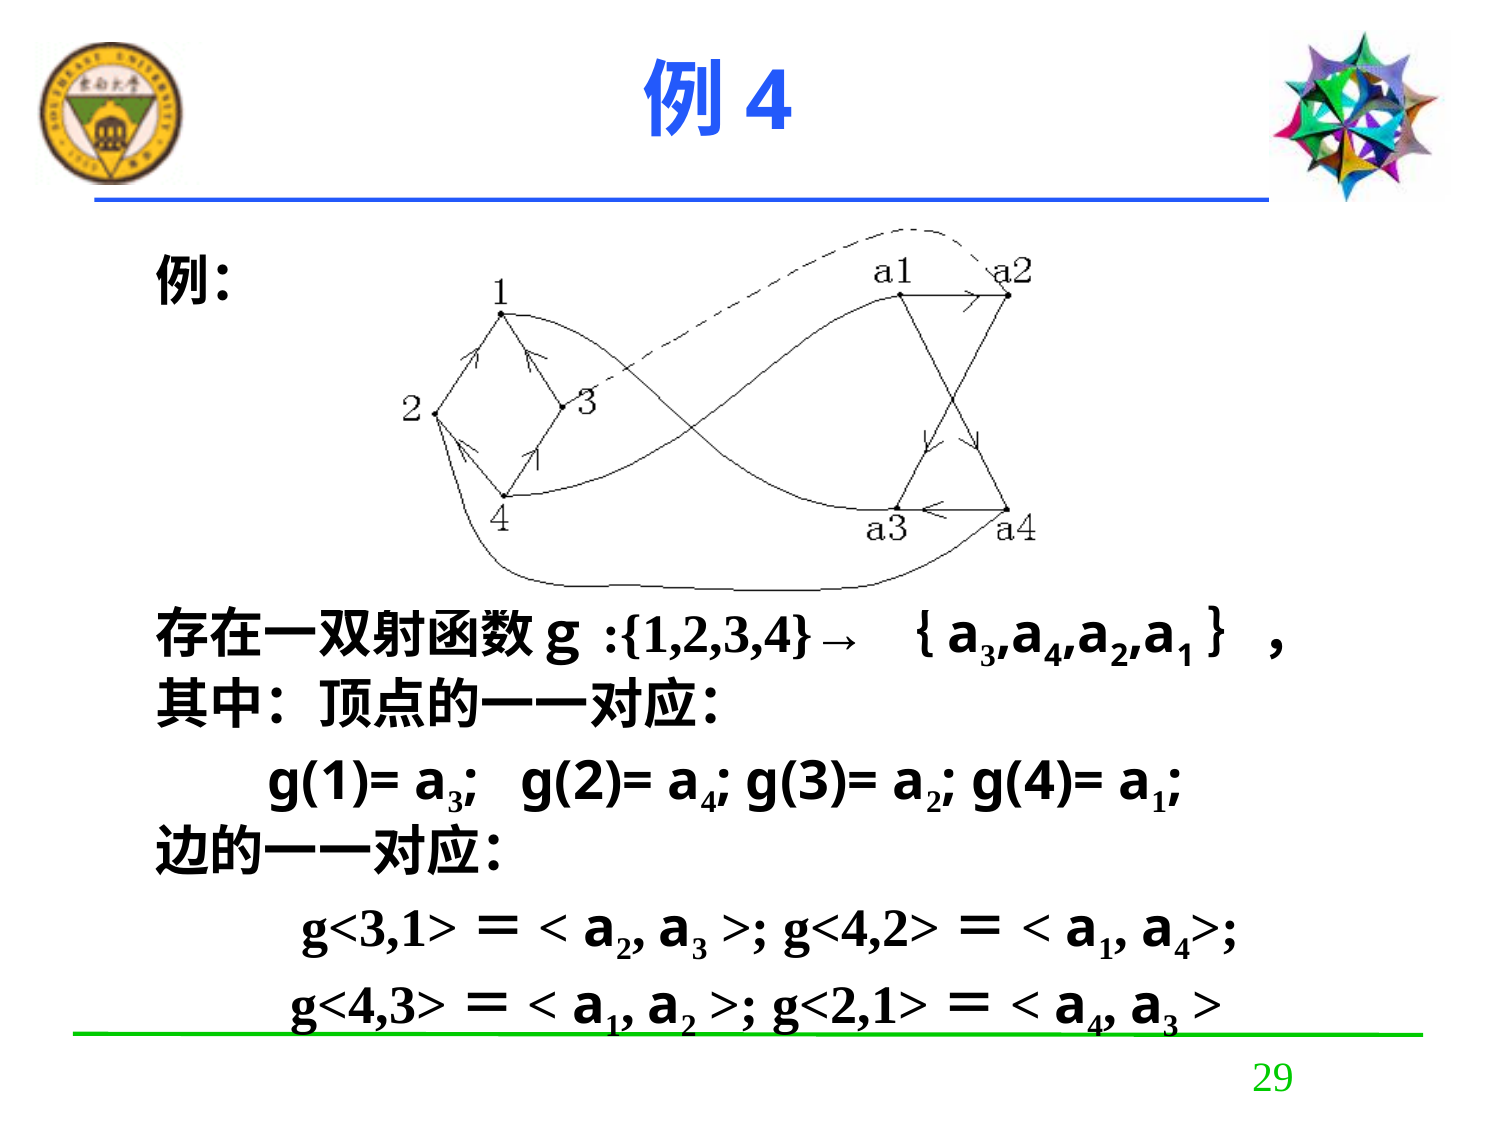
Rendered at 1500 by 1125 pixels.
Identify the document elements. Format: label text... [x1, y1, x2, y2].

picture [1269, 30, 1451, 202]
list 例： 存在一双射函数ｇ:{1,2,3,4}→｛a3,a4,a2,a1｝， 其中：顶点的一一对应： g(1)= a3; g(2)= a4; g(3)= a2; g(4)= a1; 边的一一对应： g<3,1>＝< a2, a3 >; g<4,2>＝< a1, a4>; g<4,3>＝< a1, a2 >; g<2,1>＝< a4, a3 > [140, 246, 1360, 1029]
picture [245, 209, 1097, 610]
picture [29, 42, 207, 185]
title 例4 [192, 50, 1243, 142]
